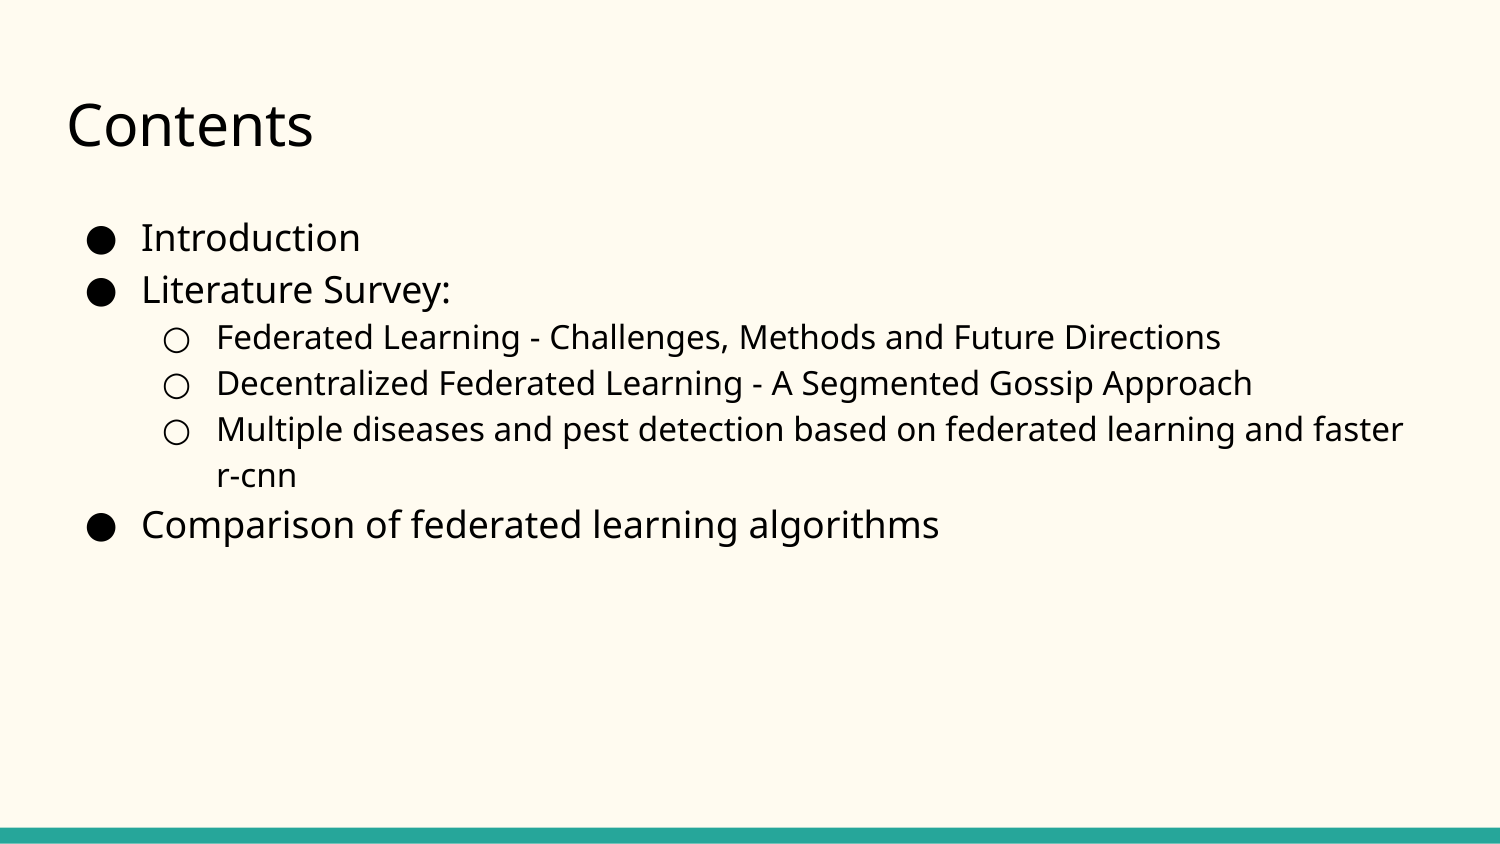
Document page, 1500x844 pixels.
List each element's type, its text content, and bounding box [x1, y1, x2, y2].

title Contents [51, 72, 1449, 174]
list Introduction Literature Survey: Federated Learning - Challenges, Methods and Future Directions Decentralized Federated Learning - A Segmented Gossip Approach Multiple diseases and pest detection based on federated learning and faster r-cnn Comparison of federated learning algorithms [51, 192, 1449, 750]
